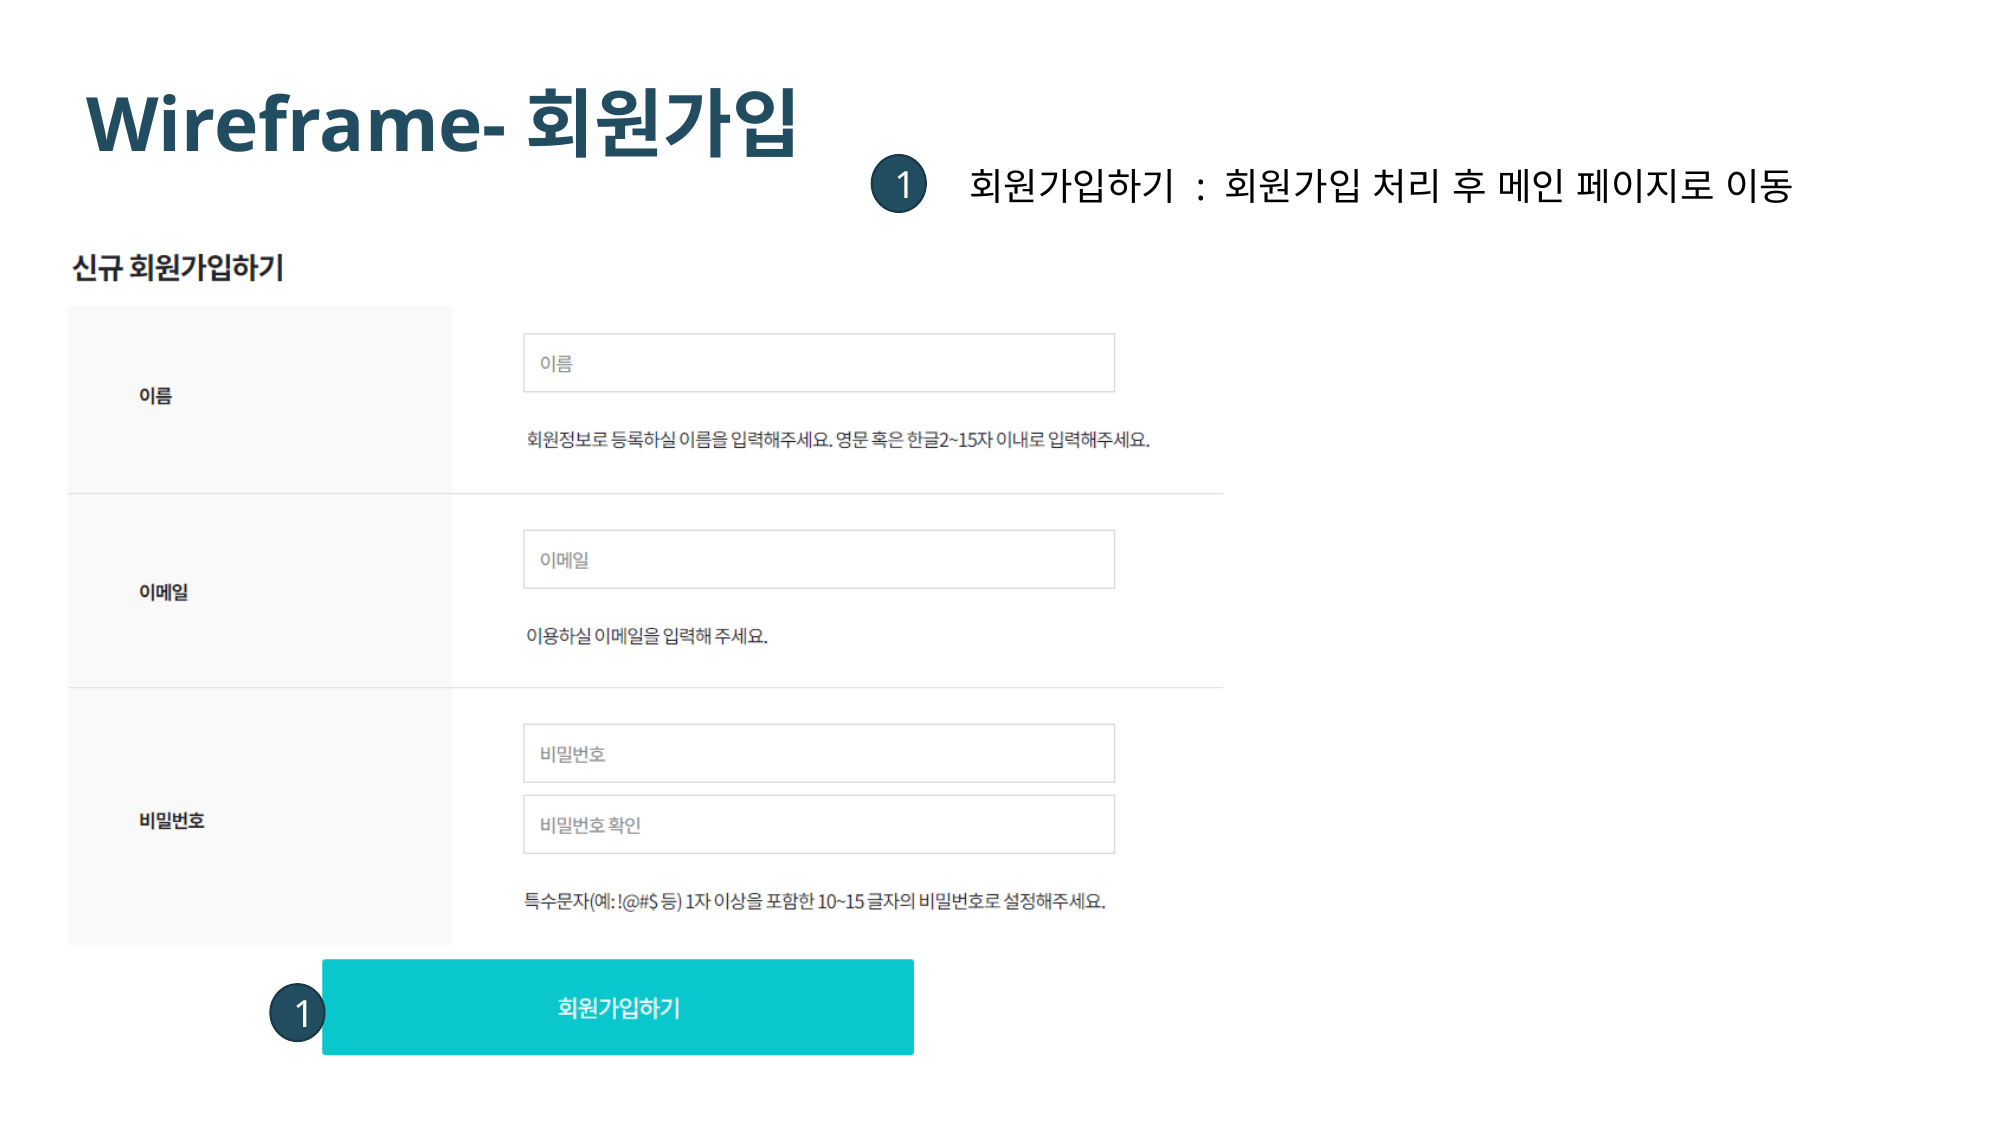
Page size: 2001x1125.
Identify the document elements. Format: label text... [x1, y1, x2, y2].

text_box 회원가입하기 : 회원가입 처리 후 메인 페이지로 이동 [954, 155, 1810, 215]
picture [56, 228, 1223, 1067]
text_box Wireframe-회원가입 [71, 56, 1066, 198]
text_box 1 [870, 153, 927, 213]
